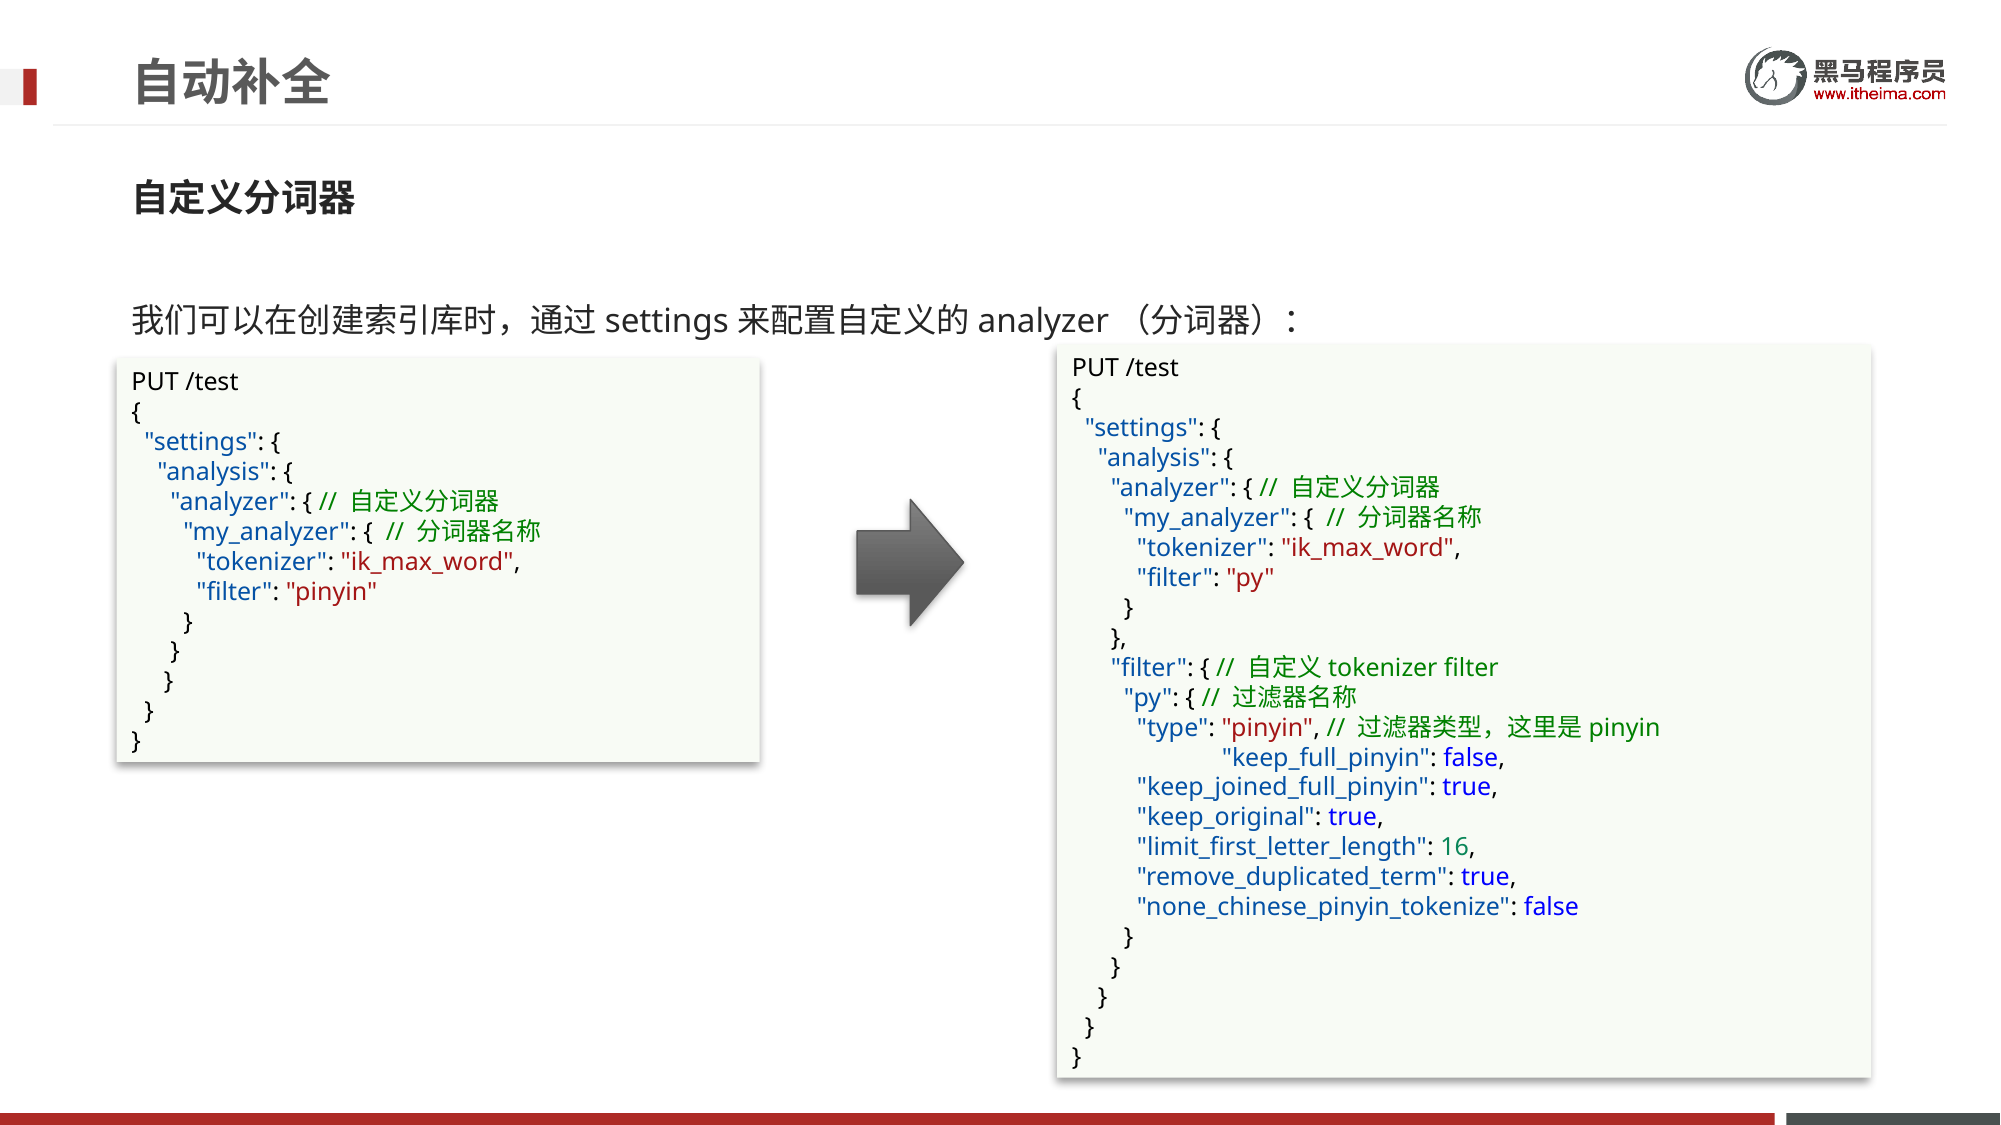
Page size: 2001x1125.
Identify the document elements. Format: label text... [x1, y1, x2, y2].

list 我们可以在创建索引库时，通过settings来配置自定义的analyzer（分词器）： [116, 271, 1872, 964]
picture [1744, 46, 1946, 106]
list 自定义分词器 [116, 154, 1872, 239]
text_box PUT /test { "settings": { "analysis": { "analyzer": { // 自定义分词器 "my_analyzer": { // 分词器名称 "tokenizer": "ik_max_word", "filter": "py" } }, "filter": { // 自定义tokenizer filter "py": { // 过滤器名称 "type": "pinyin", // 过滤器类型，这里是pinyin "keep_full_pinyin": false, "keep_joined_full_pinyin": true, "keep_original": true, "limit_first_letter_length": 16, "remove_duplicated_term": true, "none_chinese_pinyin_tokenize": false } } } } } [1057, 344, 1872, 1078]
text_box [856, 498, 965, 627]
title 自动补全 [116, 38, 1556, 124]
text_box PUT /test { "settings": { "analysis": { "analyzer": { // 自定义分词器 "my_analyzer": { // 分词器名称 "tokenizer": "ik_max_word", "filter": "pinyin" } } } } } [116, 358, 760, 762]
